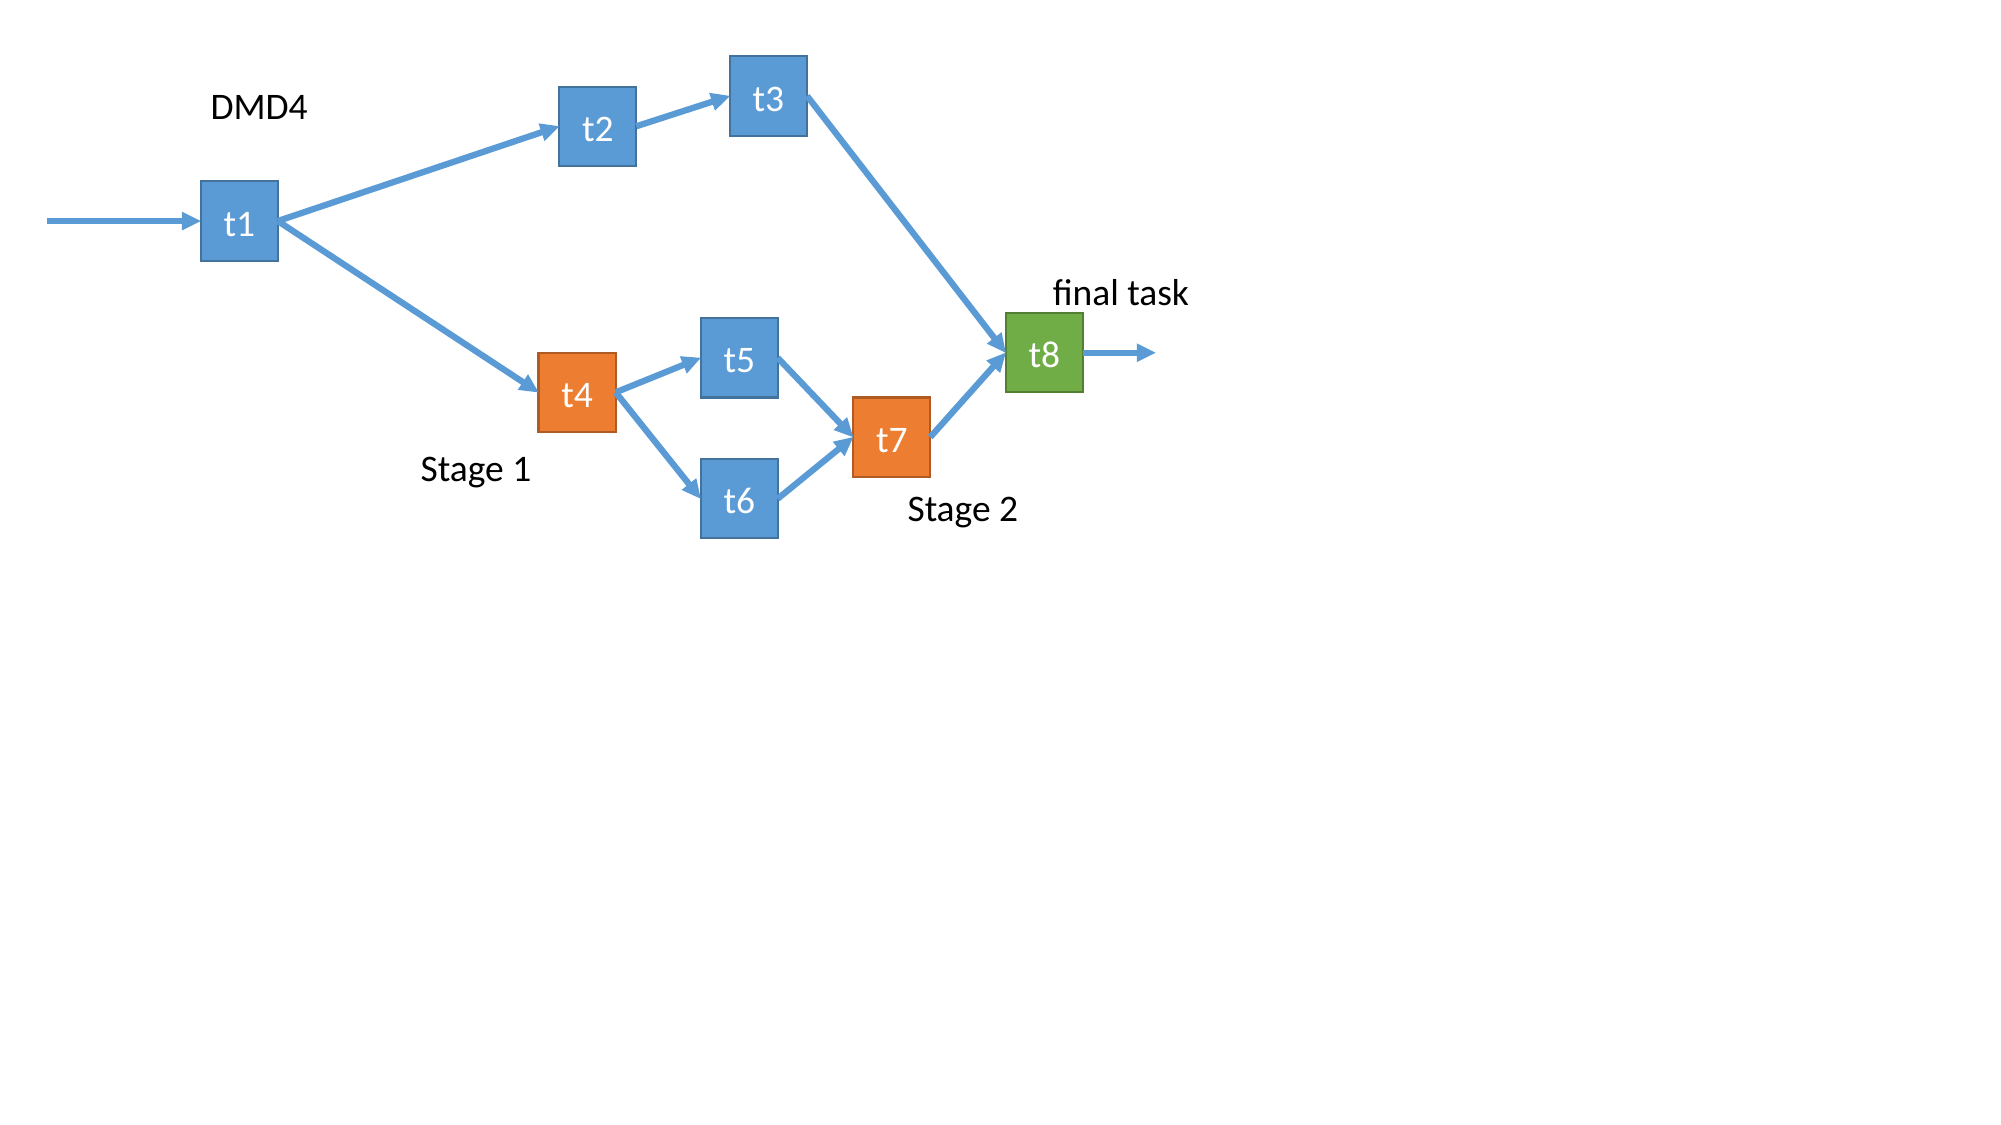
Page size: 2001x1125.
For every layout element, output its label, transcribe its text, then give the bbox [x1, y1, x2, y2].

text_box t7 [854, 396, 931, 478]
text_box t5 [700, 317, 779, 399]
text_box DMD4 [195, 75, 323, 135]
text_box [277, 221, 539, 393]
text_box t8 [1006, 312, 1084, 393]
text_box t2 [558, 86, 637, 167]
text_box Stage 1 [405, 437, 547, 497]
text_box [636, 95, 730, 127]
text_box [277, 126, 560, 222]
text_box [930, 352, 1006, 438]
text_box t3 [729, 55, 808, 137]
text_box Stage 2 [892, 476, 1034, 537]
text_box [777, 437, 854, 499]
text_box final task [1038, 260, 1205, 321]
text_box t6 [700, 458, 779, 539]
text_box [615, 357, 701, 392]
text_box t1 [200, 180, 277, 262]
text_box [615, 392, 701, 499]
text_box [807, 95, 1006, 353]
text_box t4 [537, 352, 617, 433]
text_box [777, 357, 854, 437]
